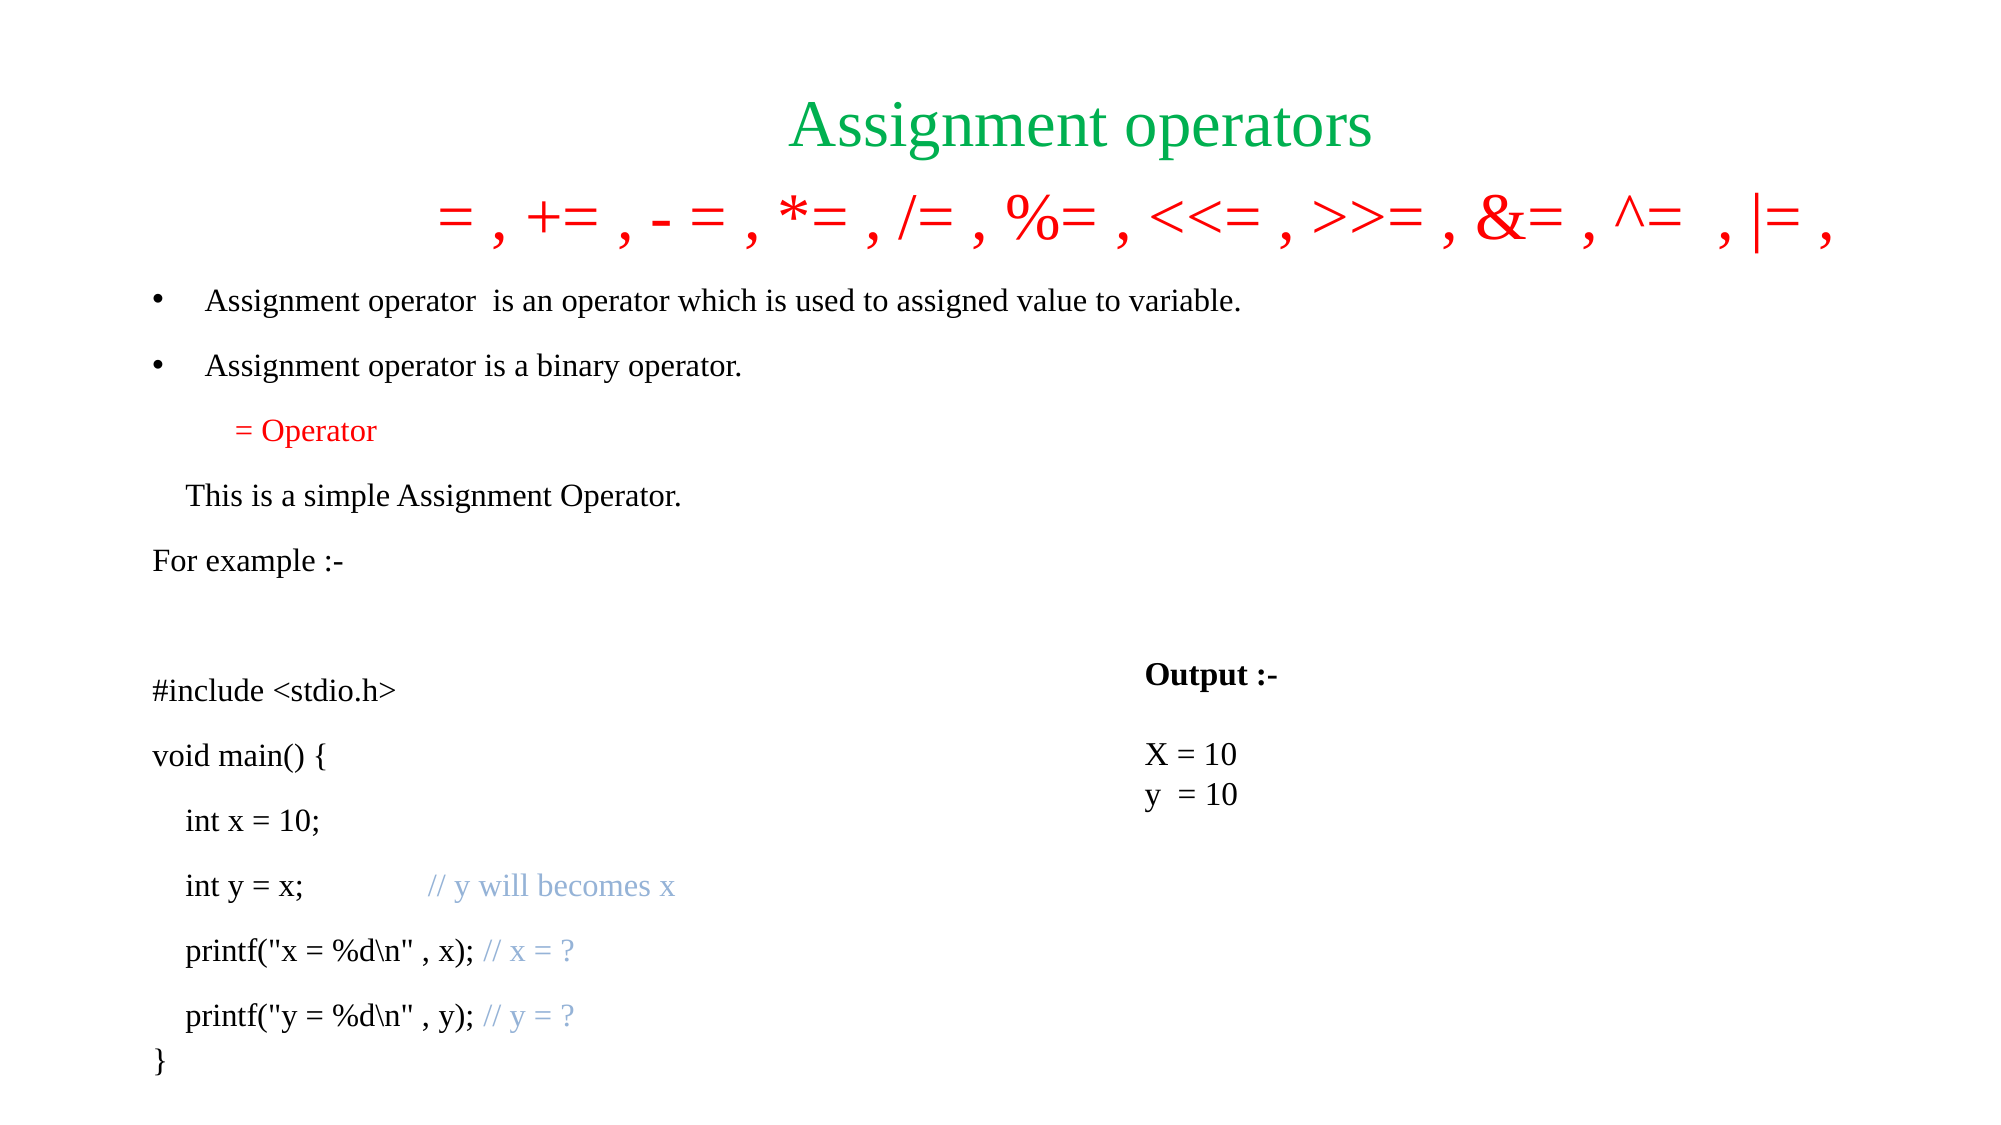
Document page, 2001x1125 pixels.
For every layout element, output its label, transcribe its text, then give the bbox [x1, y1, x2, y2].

list Assignment operators = , += , - = , *= , /= , %= , <<= , >>= , &= , ^= , |= , Assignment operator is an operator which is used to assigned value to variable. Assignment operator is a binary operator. = Operator This is a simple Assignment Operator. For example :- #include <stdio.h> void main() { int x = 10; int y = x; // y will becomes x printf("x = %d\n" , x); // x = ? printf("y = %d\n" , y); // y = ? } [137, 72, 1863, 1087]
text_box Output :- X = 10 y = 10 [1129, 645, 1671, 820]
